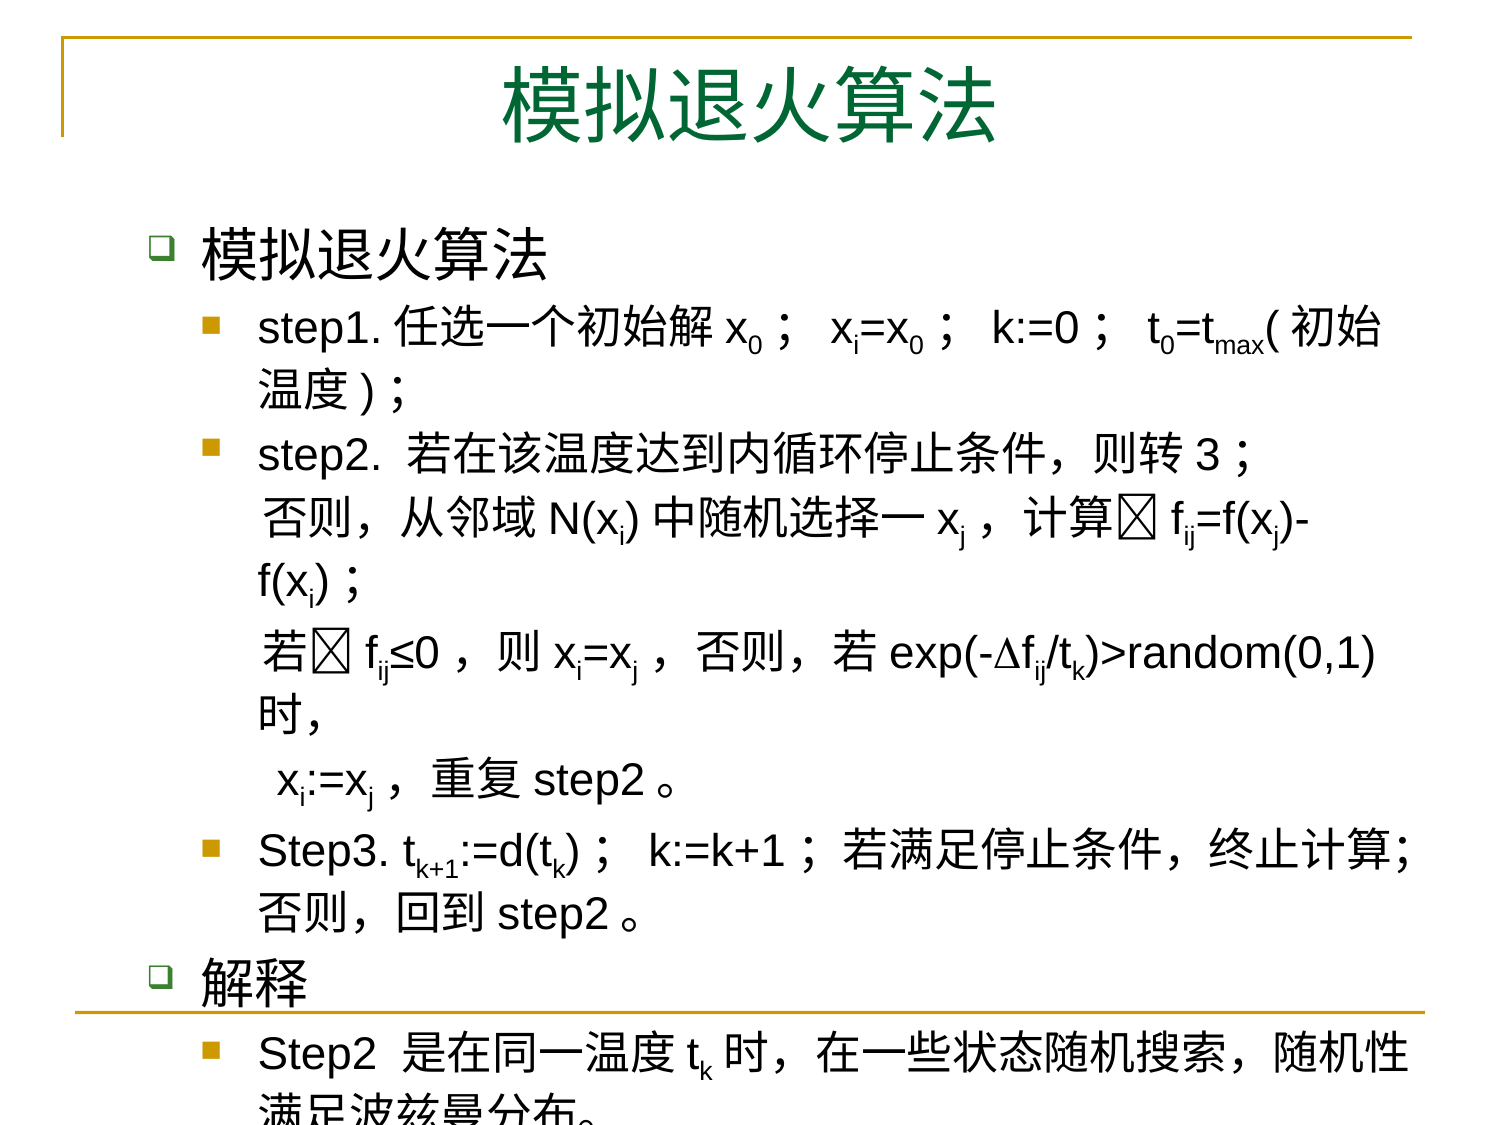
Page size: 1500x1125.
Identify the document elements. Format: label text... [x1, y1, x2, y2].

title 模拟退火算法 [74, 45, 1426, 210]
list 模拟退火算法 step1.任选一个初始解x0；xi=x0；k:=0；t0=tmax(初始温度)； step2. 若在该温度达到内循环停止条件，则转3； 否则，从邻域N(xi)中随机选择一xj，计算fij=f(xj)-f(xi)； 若fij≤0，则xi=xj，否则，若exp(-fij/tk)>random(0,1)时， xi:=xj，重复step2。 Step3. tk+1:=d(tk)；k:=k+1；若满足停止条件，终止计算；否则，回到step2。 解释 Step2 是在同一温度tk时，在一些状态随机搜索，随机性满足波兹曼分布。 Step3将温度下降，再回step2时，接受fij>0的概率变小。 [74, 210, 1426, 1006]
